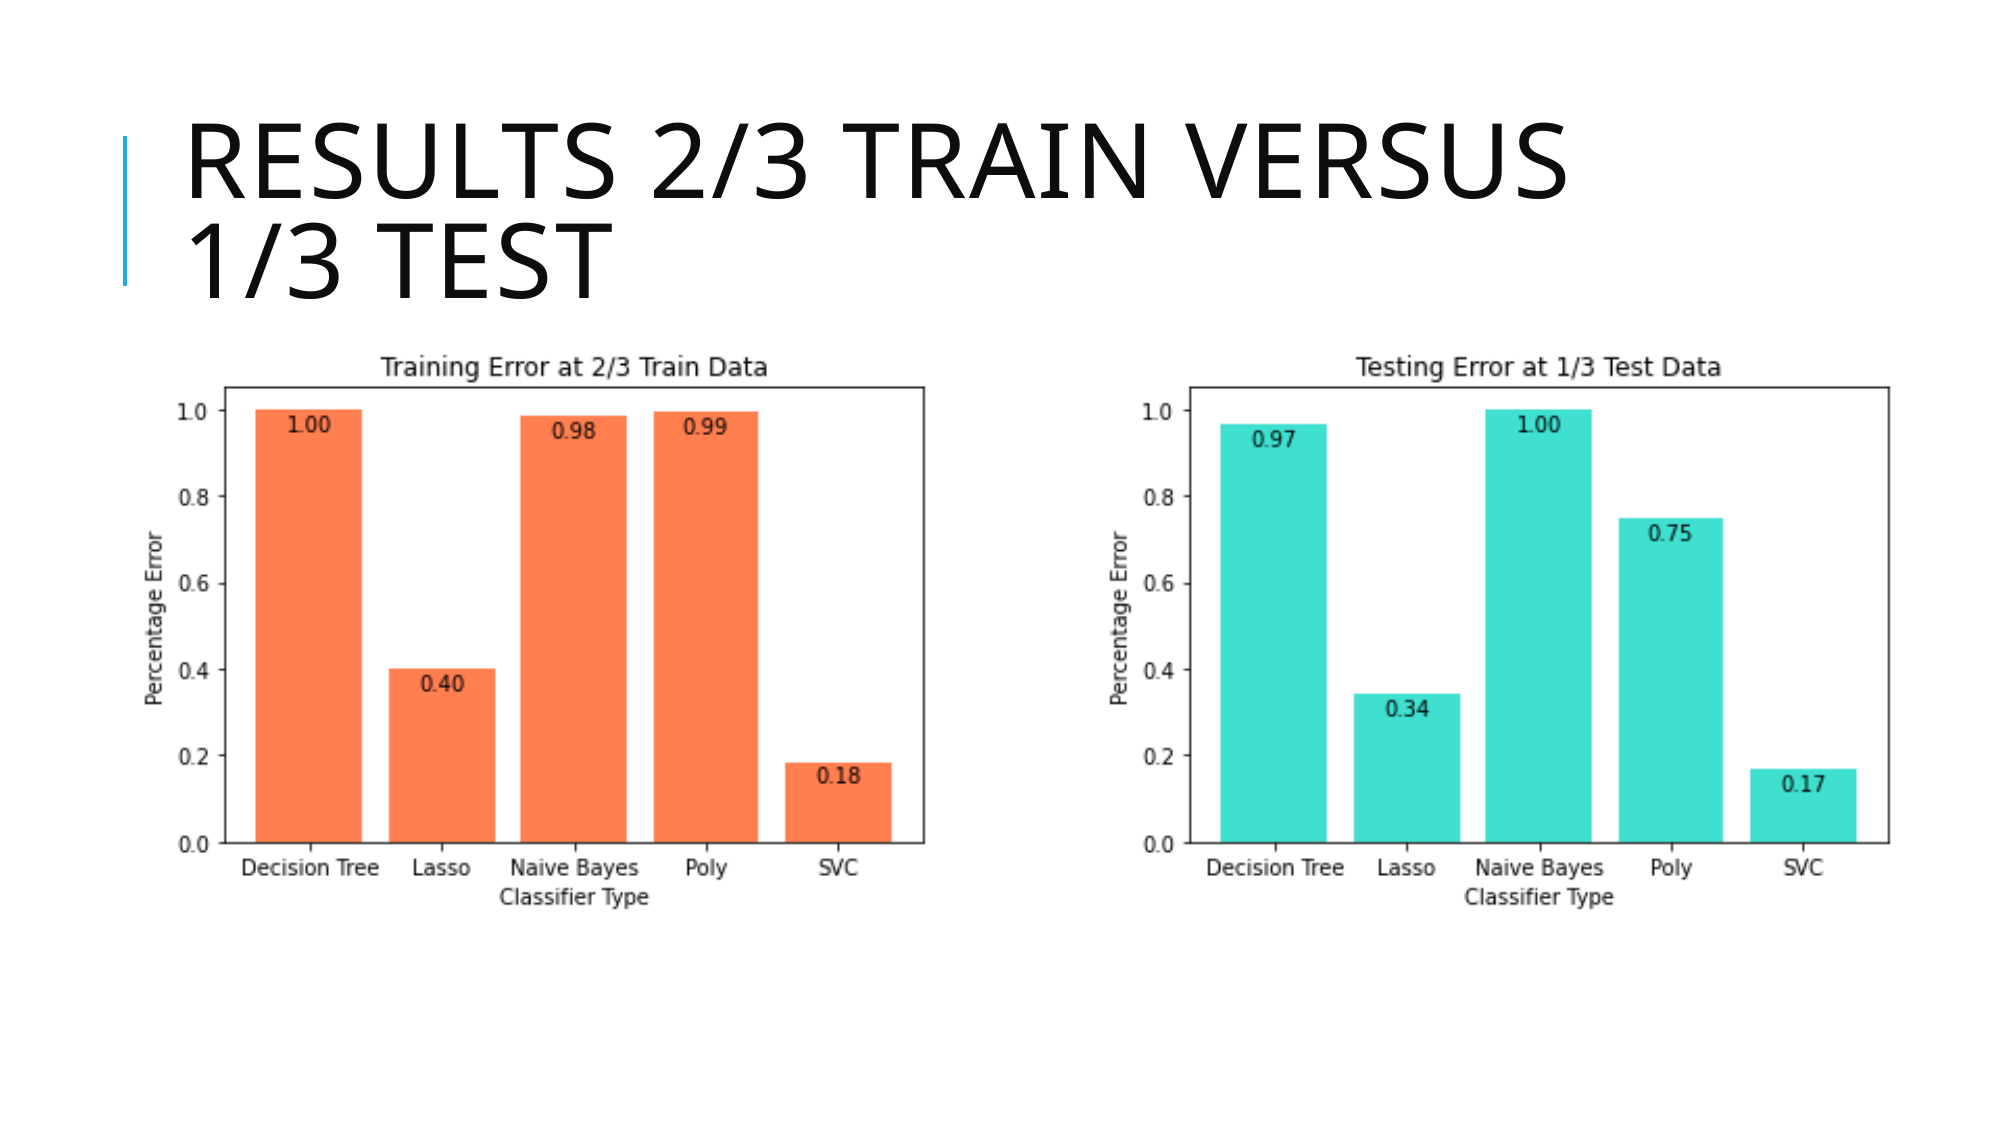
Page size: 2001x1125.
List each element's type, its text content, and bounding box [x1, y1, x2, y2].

picture [133, 341, 939, 922]
title Results 2/3 train versus 1/3 test [168, 96, 1763, 342]
picture [1098, 341, 1903, 922]
